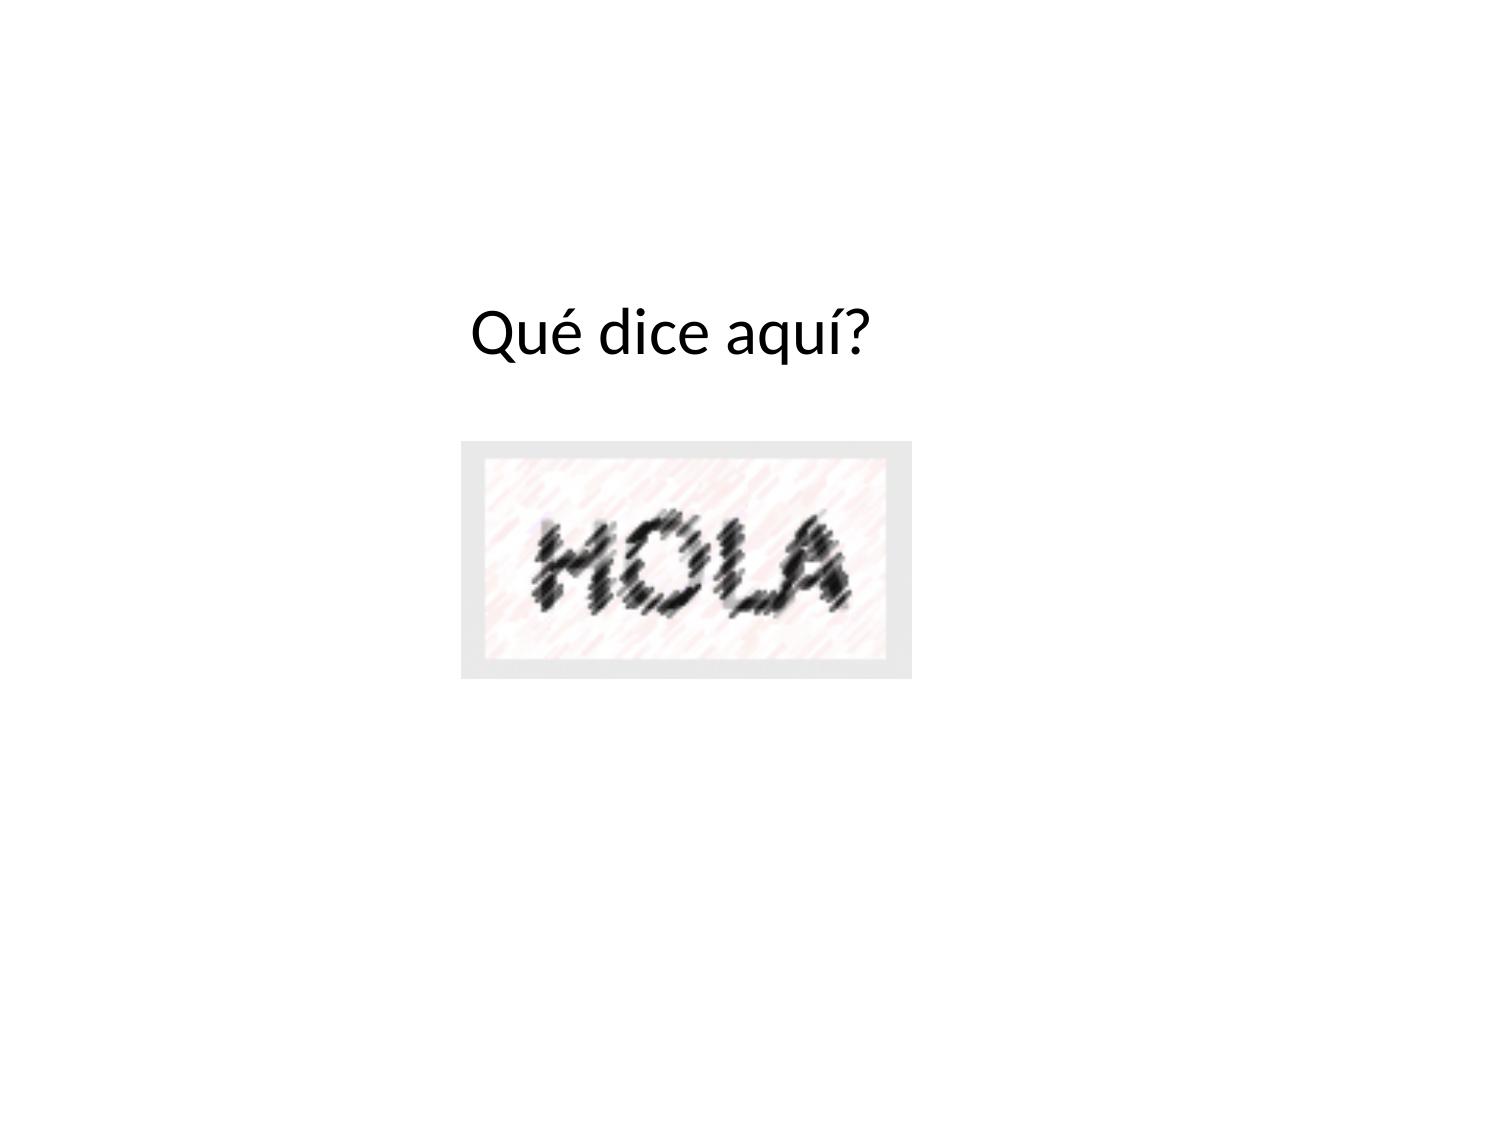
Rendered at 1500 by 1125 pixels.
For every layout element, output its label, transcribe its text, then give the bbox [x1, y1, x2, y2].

picture [461, 441, 912, 680]
text_box Qué dice aquí? [456, 280, 890, 376]
